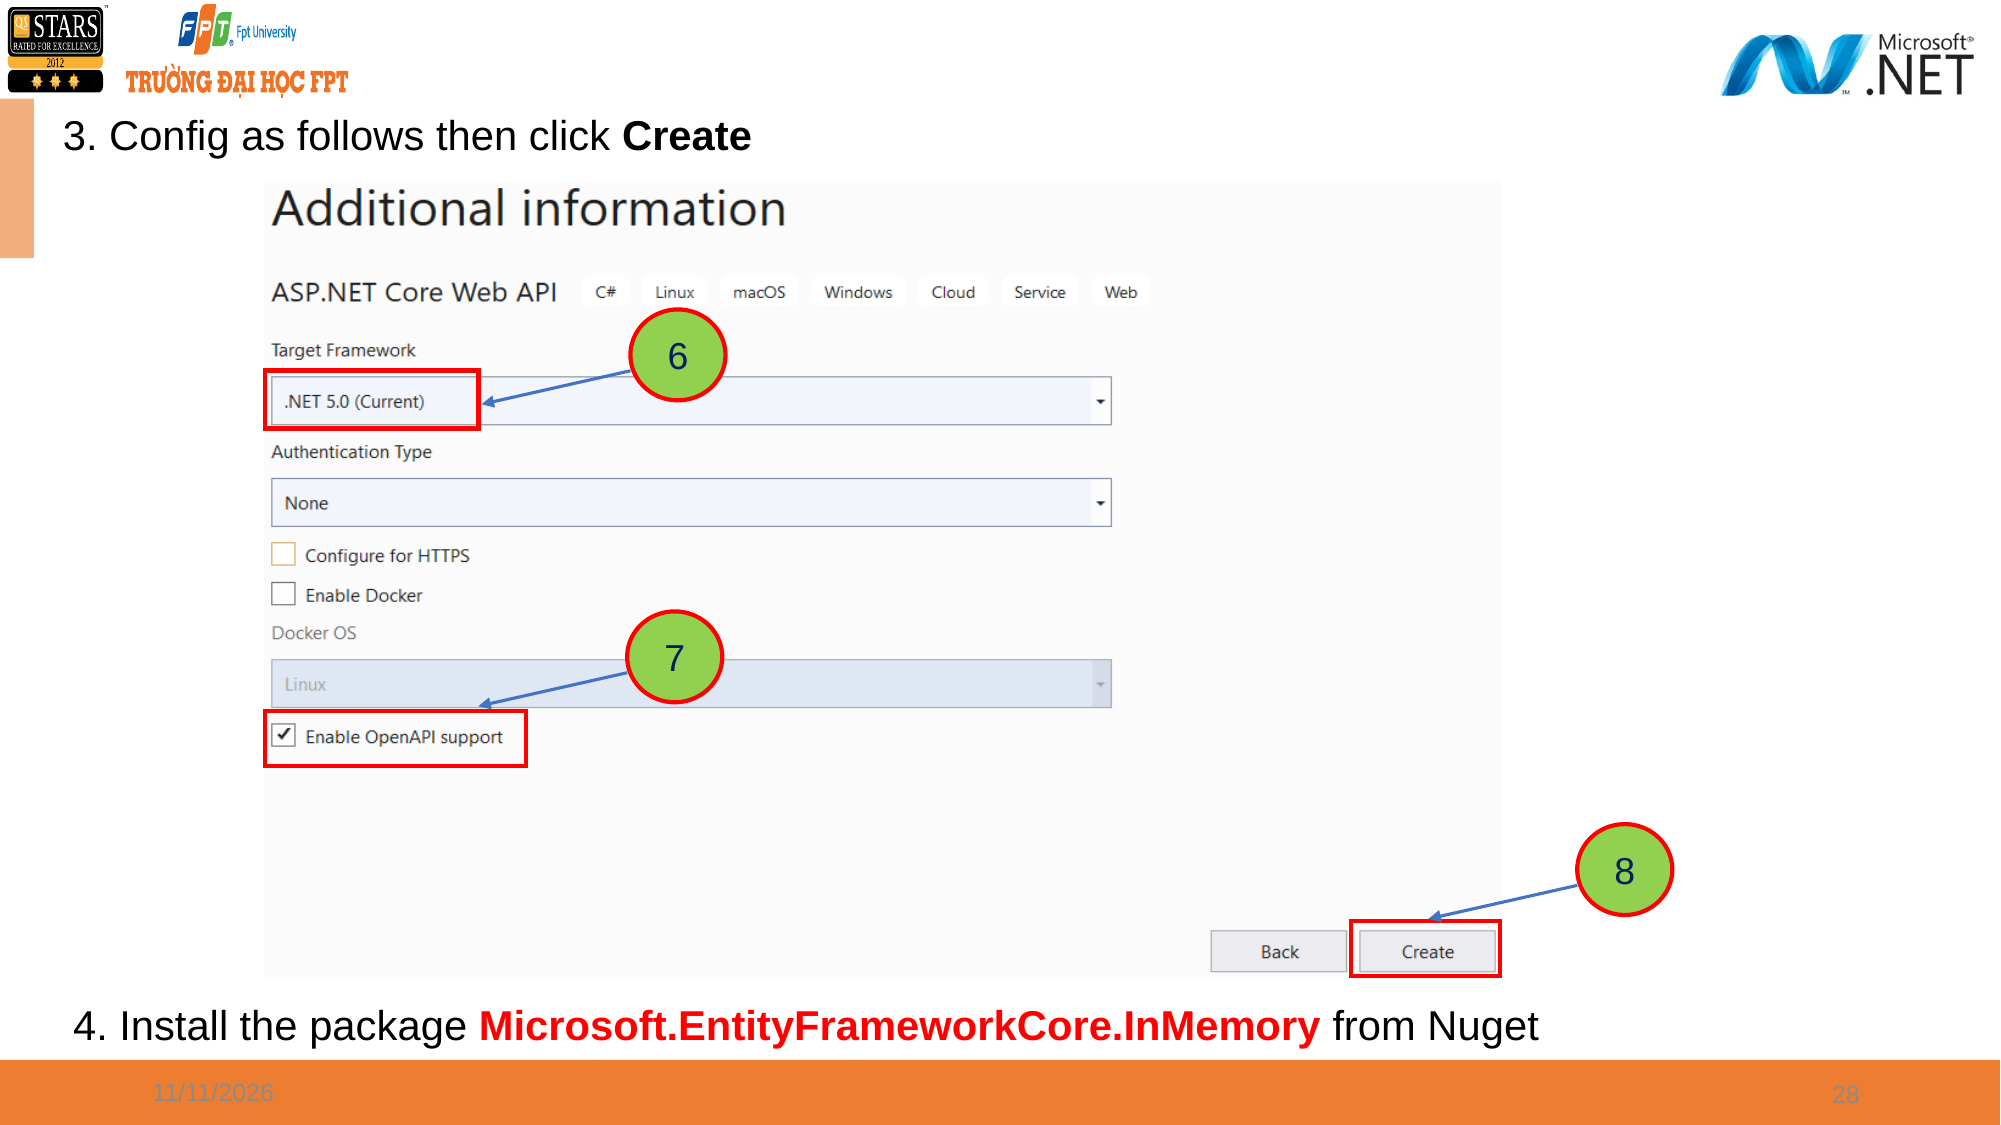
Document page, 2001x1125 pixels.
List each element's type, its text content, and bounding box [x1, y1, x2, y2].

text_box 3. Config as follows then click Create [47, 101, 1953, 166]
slide_number 28 [1424, 1063, 1875, 1123]
picture [1685, 0, 2001, 129]
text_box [264, 180, 1673, 977]
text_box 4. Install the package Microsoft.EntityFrameworkCore.InMemory from Nuget [58, 991, 1963, 1057]
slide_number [137, 1061, 588, 1122]
